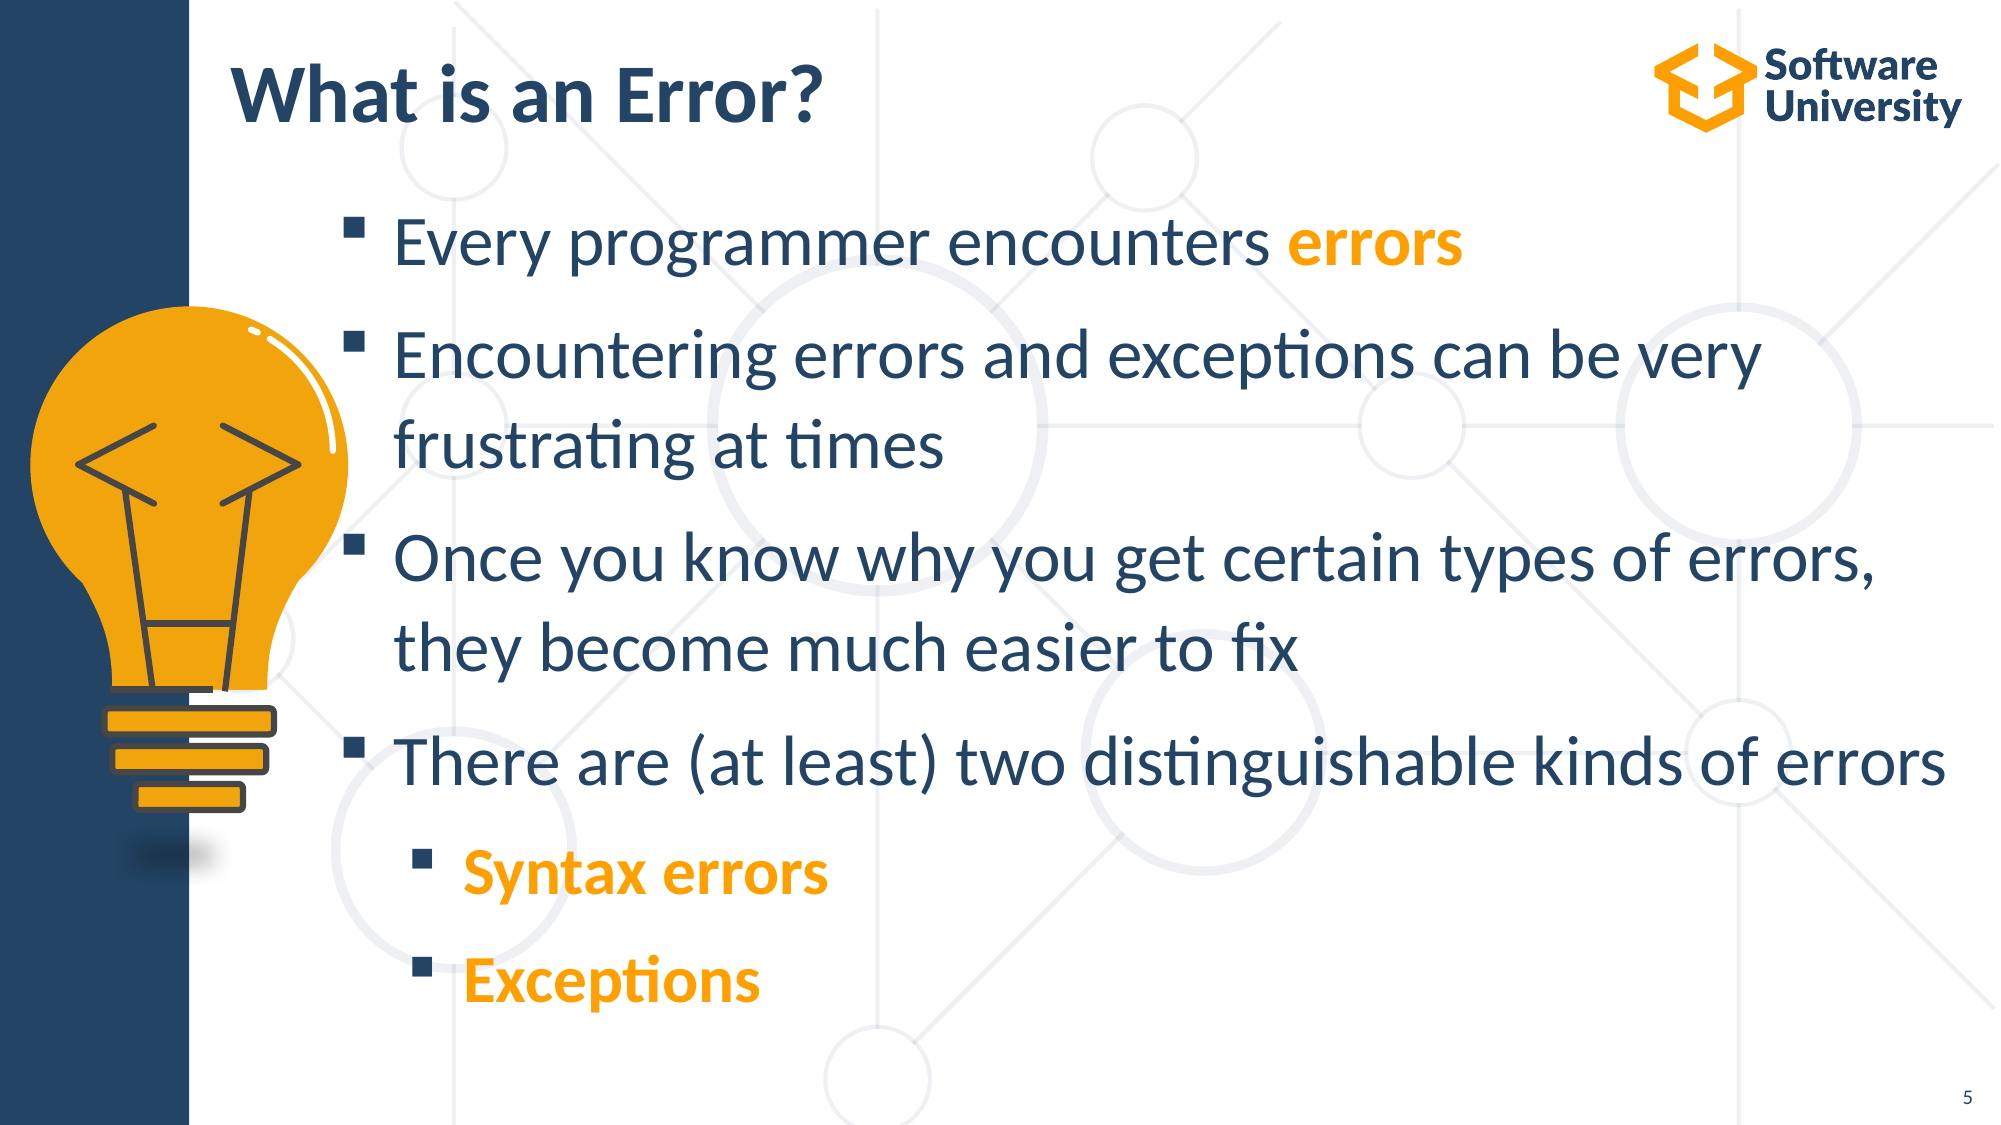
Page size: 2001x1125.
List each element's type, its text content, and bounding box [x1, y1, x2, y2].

picture [1641, 31, 1973, 145]
slide_number 5 [1927, 1067, 1989, 1117]
list Every programmer encounters errors Encountering errors and exceptions can be very frustrating at times Once you know why you get certain types of errors, they become much easier to fix There are (at least) two distinguishable kinds of errors Syntax errors Exceptions [320, 183, 1982, 1094]
title What is an Error? [212, 16, 1628, 162]
